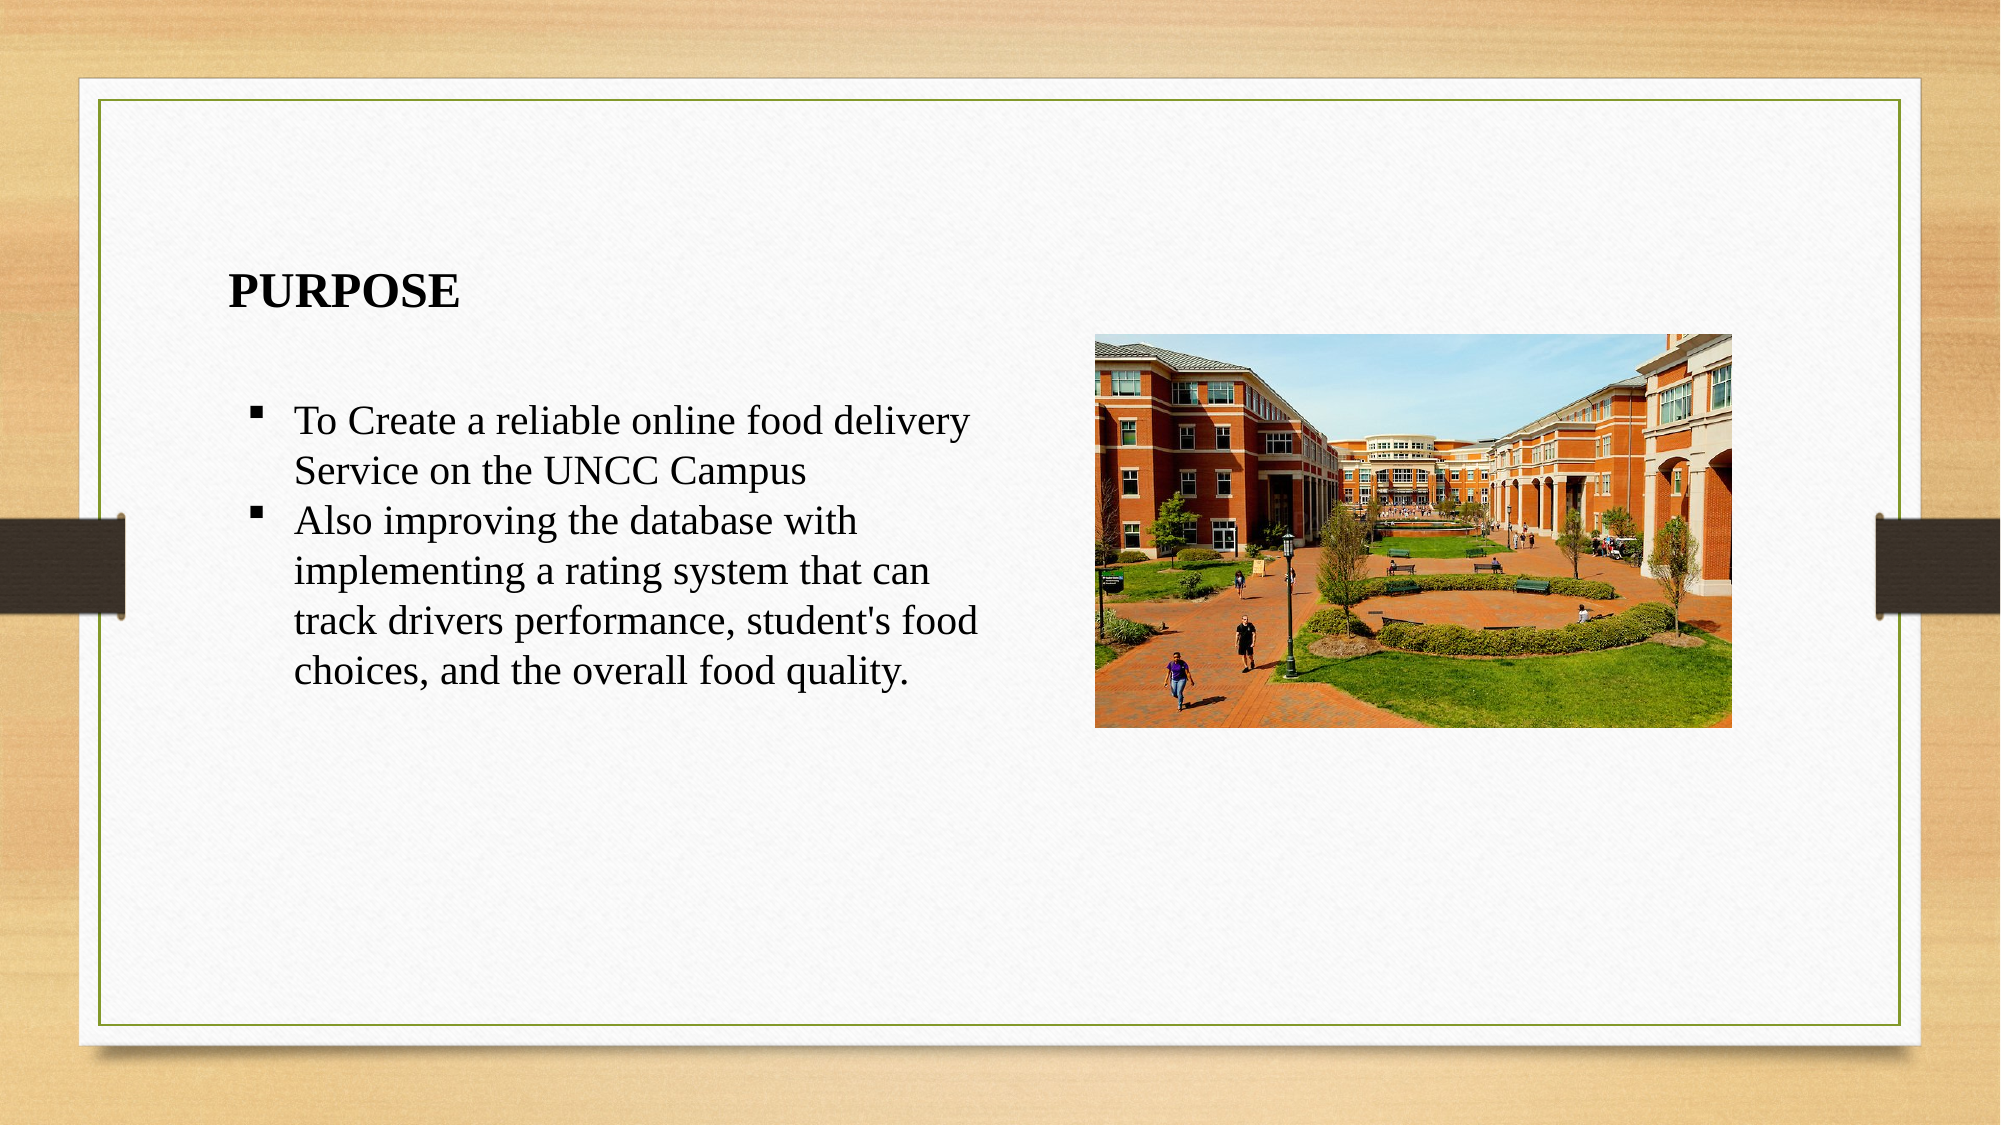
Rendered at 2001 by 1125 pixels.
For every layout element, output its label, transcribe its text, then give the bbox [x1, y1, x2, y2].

text_box To Create a reliable online food delivery Service on the UNCC Campus Also improving the database with implementing a rating system that can track drivers performance, student's food choices, and the overall food quality. [232, 385, 1001, 701]
text_box PURPOSE [213, 250, 664, 326]
picture [0, 0, 2001, 1125]
